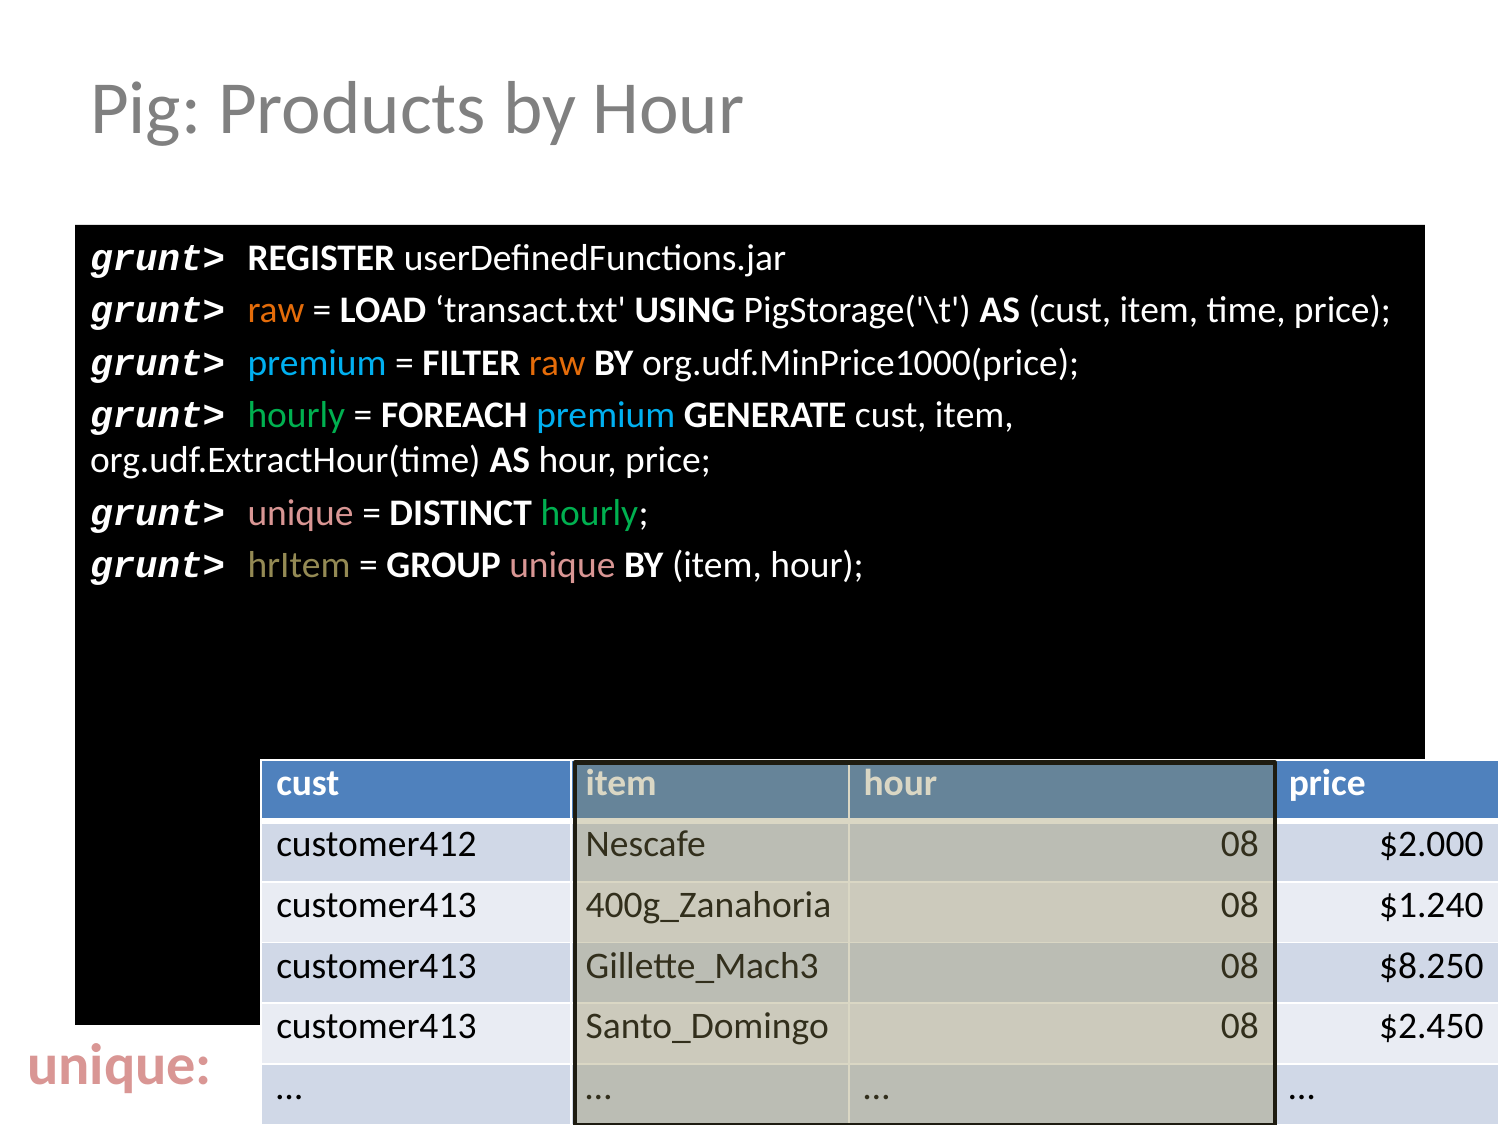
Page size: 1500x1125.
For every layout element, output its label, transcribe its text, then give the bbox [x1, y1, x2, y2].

table_cell … [262, 1065, 570, 1124]
table_cell $8.250 [1277, 943, 1498, 1002]
text_box unique: [12, 1018, 338, 1104]
title Pig: Products by Hour [75, 45, 1425, 163]
table_header price [1277, 761, 1498, 818]
table_cell … [1277, 1065, 1498, 1124]
table_cell $2.450 [1277, 1004, 1498, 1063]
table_cell customer413 [262, 943, 570, 1002]
table_header cust [262, 761, 570, 818]
table_cell customer412 [262, 824, 570, 881]
table_cell $2.000 [1277, 824, 1498, 881]
table_cell customer413 [262, 1004, 570, 1063]
table_cell $1.240 [1277, 883, 1498, 942]
text_box [573, 760, 1277, 1125]
table_cell customer413 [262, 883, 570, 942]
list grunt> REGISTER userDefinedFunctions.jar grunt> raw = LOAD ‘transact.txt' USING PigStorage('\t') AS (cust, item, time, price); grunt> premium = FILTER raw BY org.udf.MinPrice1000(price); grunt> hourly = FOREACH premium GENERATE cust, item, org.udf.ExtractHour(time) AS hour, price; grunt> unique = DISTINCT hourly; grunt> hrItem = GROUP unique BY (item, hour); [75, 224, 1425, 1018]
